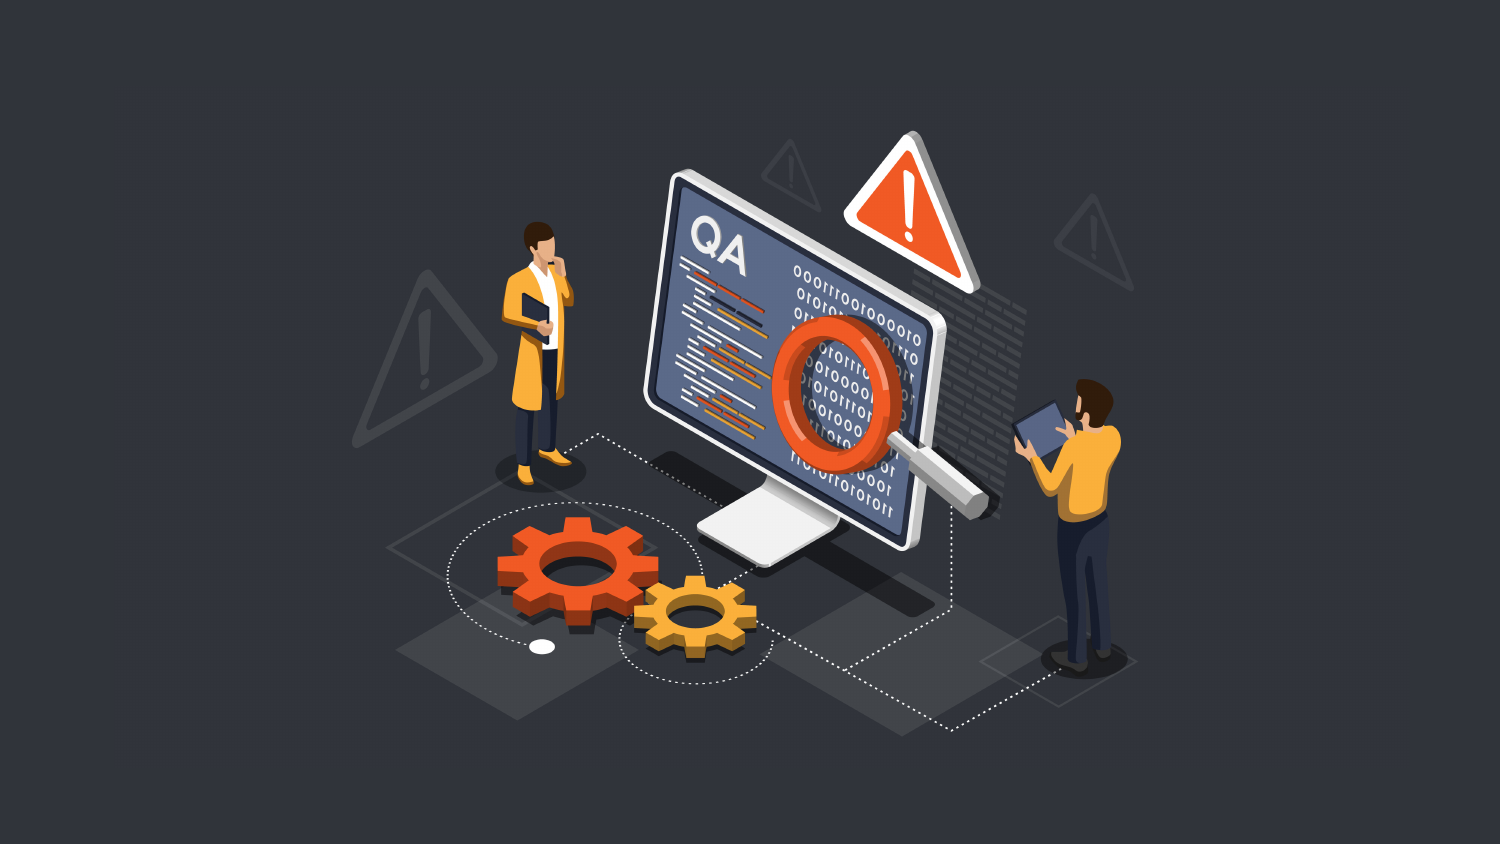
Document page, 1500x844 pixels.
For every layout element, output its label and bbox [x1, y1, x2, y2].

picture [114, 85, 1410, 768]
